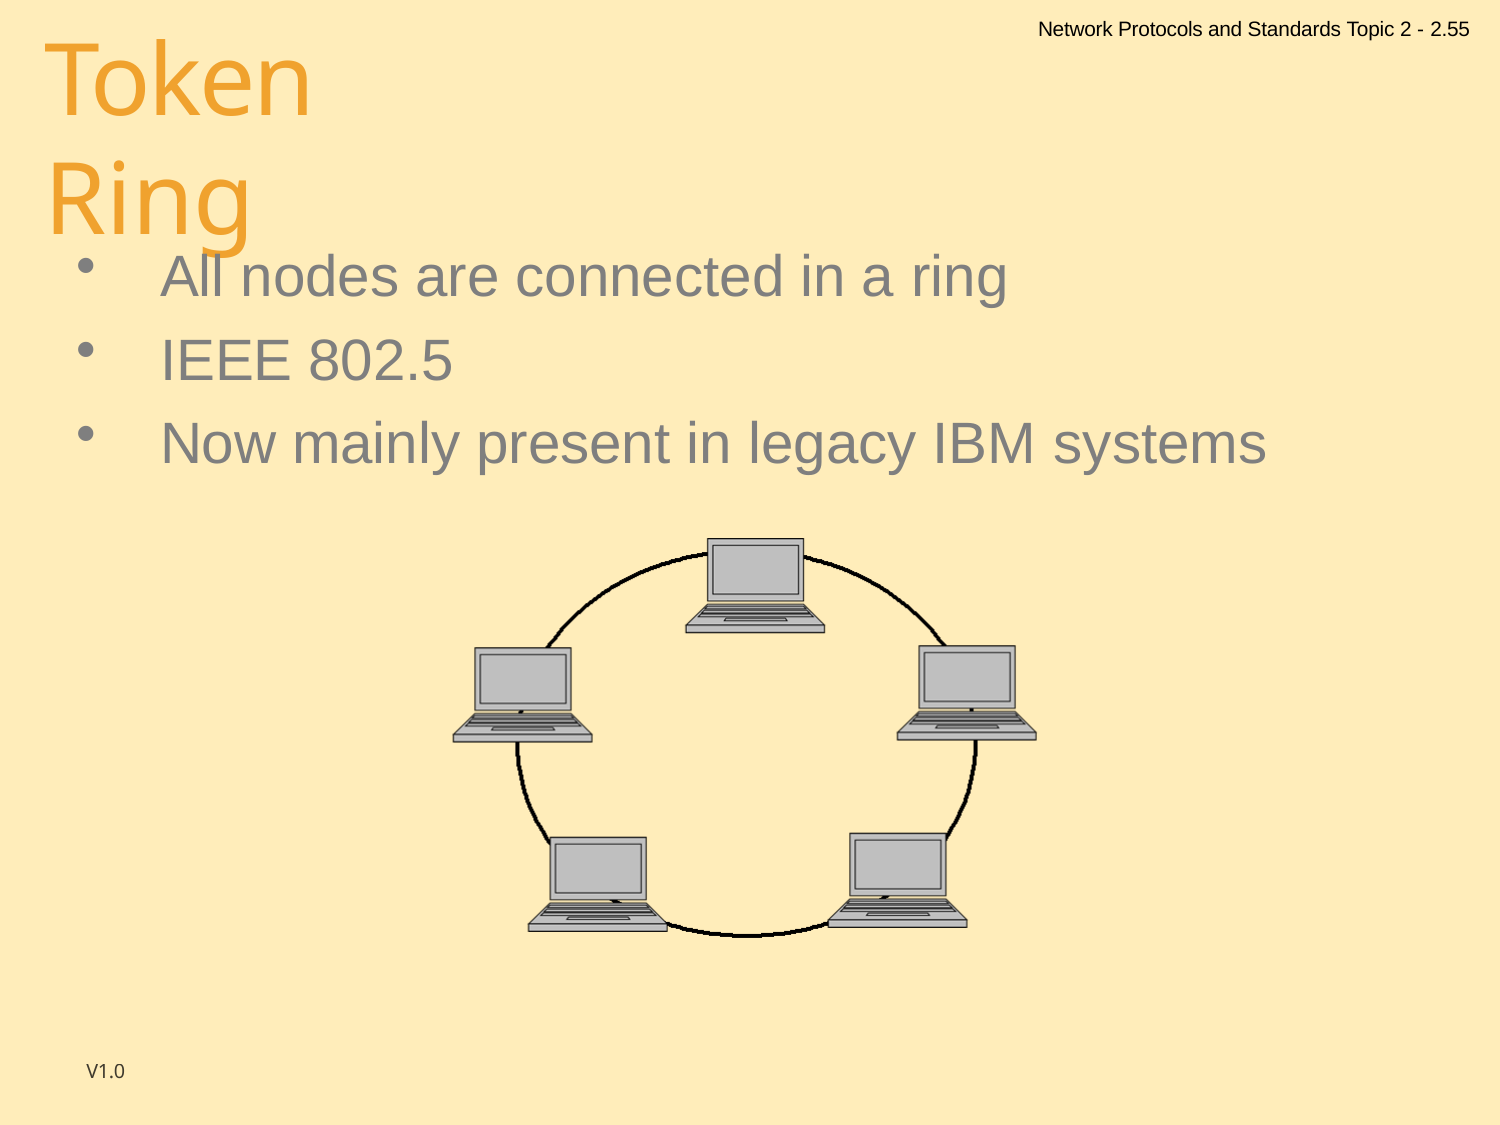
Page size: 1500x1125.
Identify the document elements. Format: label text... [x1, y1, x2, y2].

slide_number V1.0 [84, 744, 591, 1125]
text_box Network Protocols and Standards Topic 2 - 2.55 [1036, 13, 1488, 41]
text_box [348, 515, 1150, 967]
title Token Ring [42, 12, 516, 256]
text_box All nodes are connected in a ring IEEE 802.5 Now mainly present in legacy IBM systems [73, 221, 1272, 476]
